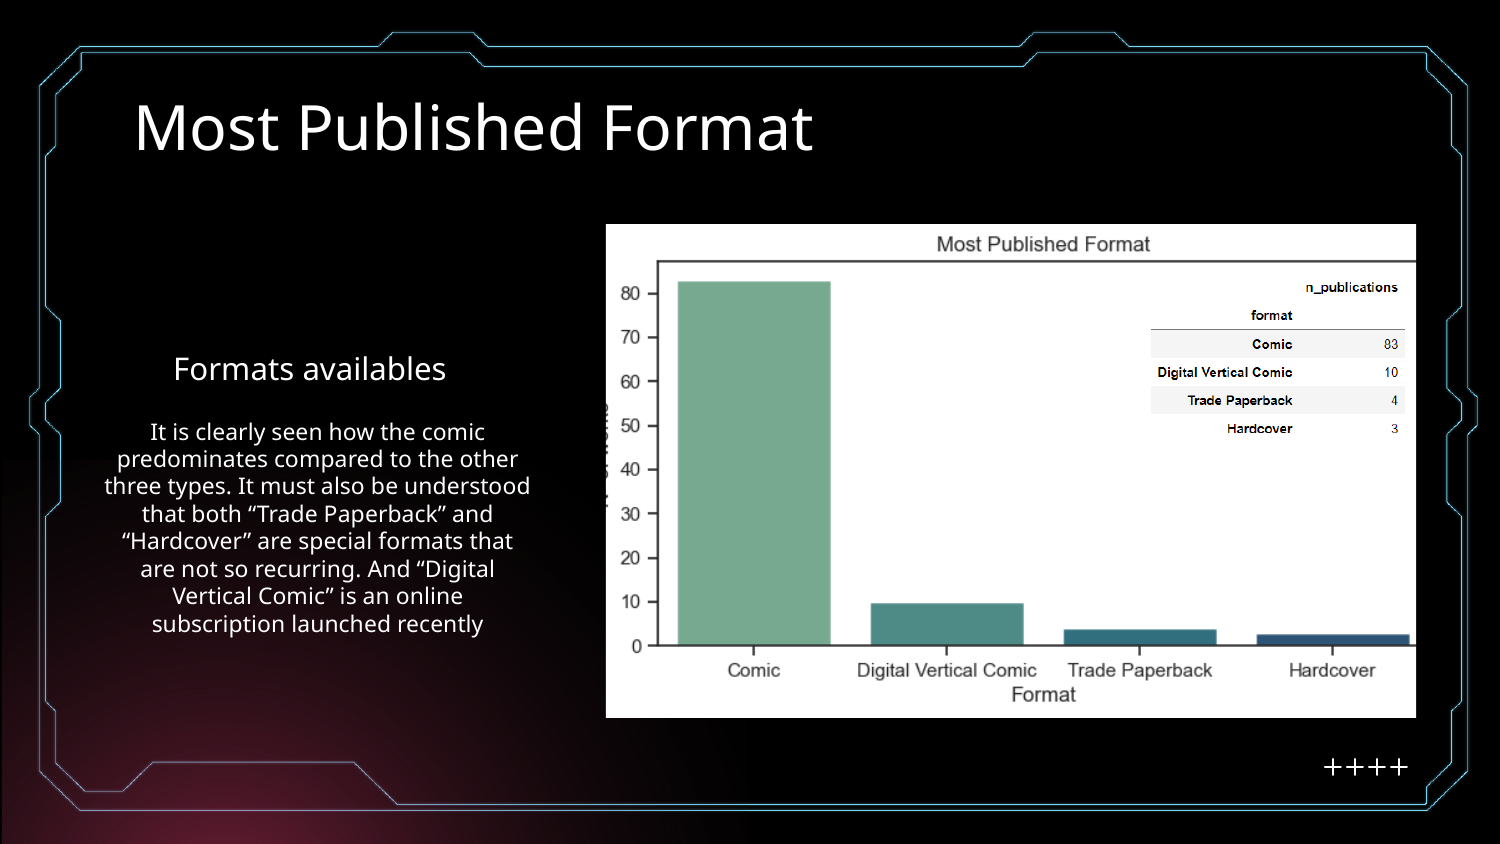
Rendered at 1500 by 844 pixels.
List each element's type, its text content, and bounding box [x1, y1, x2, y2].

subtitle It is clearly seen how the comic predominates compared to the other three types. It must also be understood that both “Trade Paperback” and “Hardcover” are special formats that are not so recurring. And “Digital Vertical Comic” is an online subscription launched recently [88, 401, 547, 677]
title Most Published Format [118, 72, 1382, 167]
subtitle Formats availables [83, 288, 537, 402]
picture [0, 0, 1500, 844]
